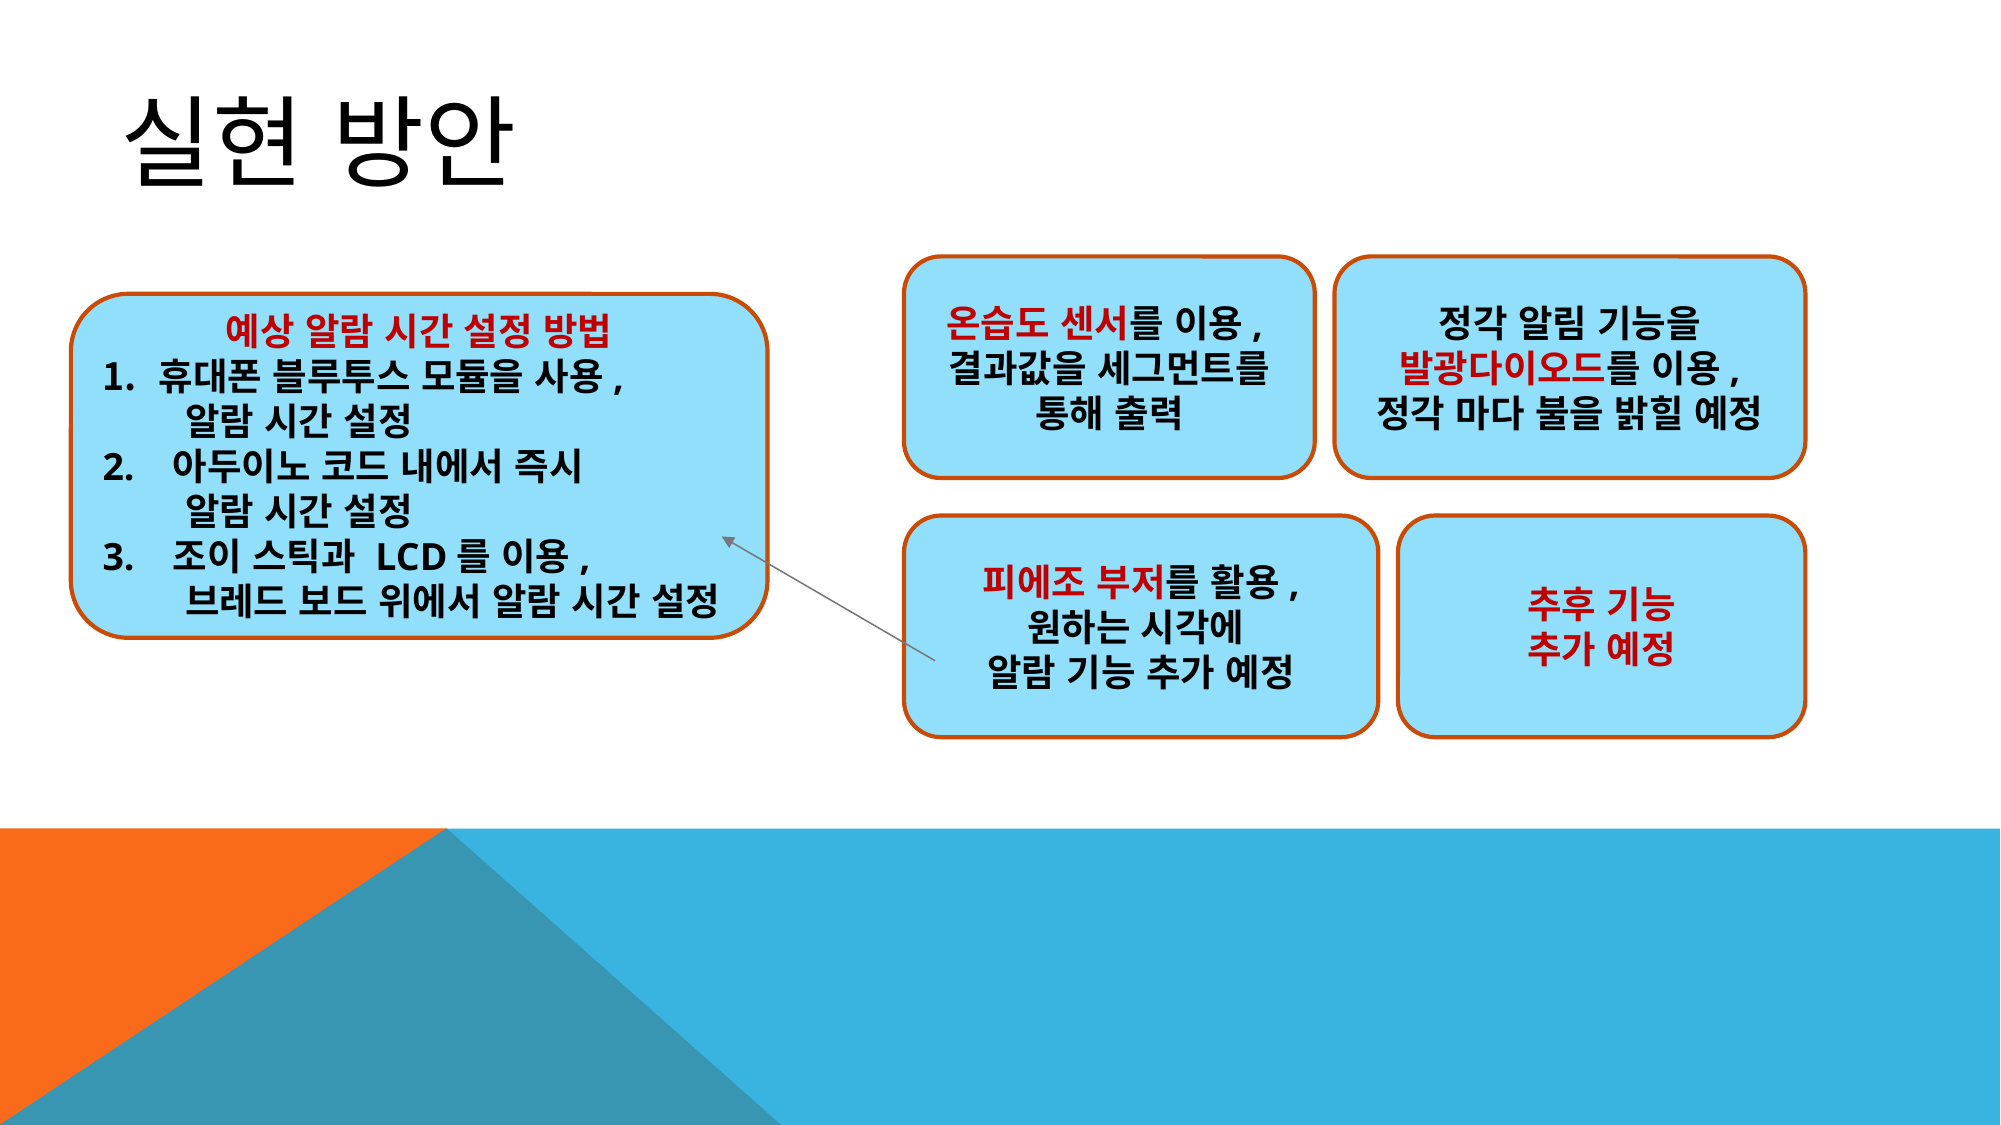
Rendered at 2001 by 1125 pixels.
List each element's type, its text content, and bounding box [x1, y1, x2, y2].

text_box 예상 알람 시간 설정 방법 휴대폰 블루투스 모듈을 사용, 알람 시간 설정 2. 아두이노 코드 내에서 즉시 알람 시간 설정 3. 조이 스틱과 LCD를 이용, 브레드 보드 위에서 알람 시간 설정 [68, 291, 770, 640]
text_box 정각 알림 기능을 발광다이오드를 이용, 정각 마다 불을 밝힐 예정 [1332, 254, 1808, 481]
text_box 온습도 센서를 이용, 결과값을 세그먼트를 통해 출력 [901, 254, 1317, 481]
text_box 피에조 부저를 활용, 원하는 시각에 알람 기능 추가 예정 [901, 513, 1381, 740]
text_box 추후 기능 추가 예정 [1395, 513, 1808, 740]
title 실현 방안 [105, 42, 1751, 237]
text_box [721, 536, 936, 662]
